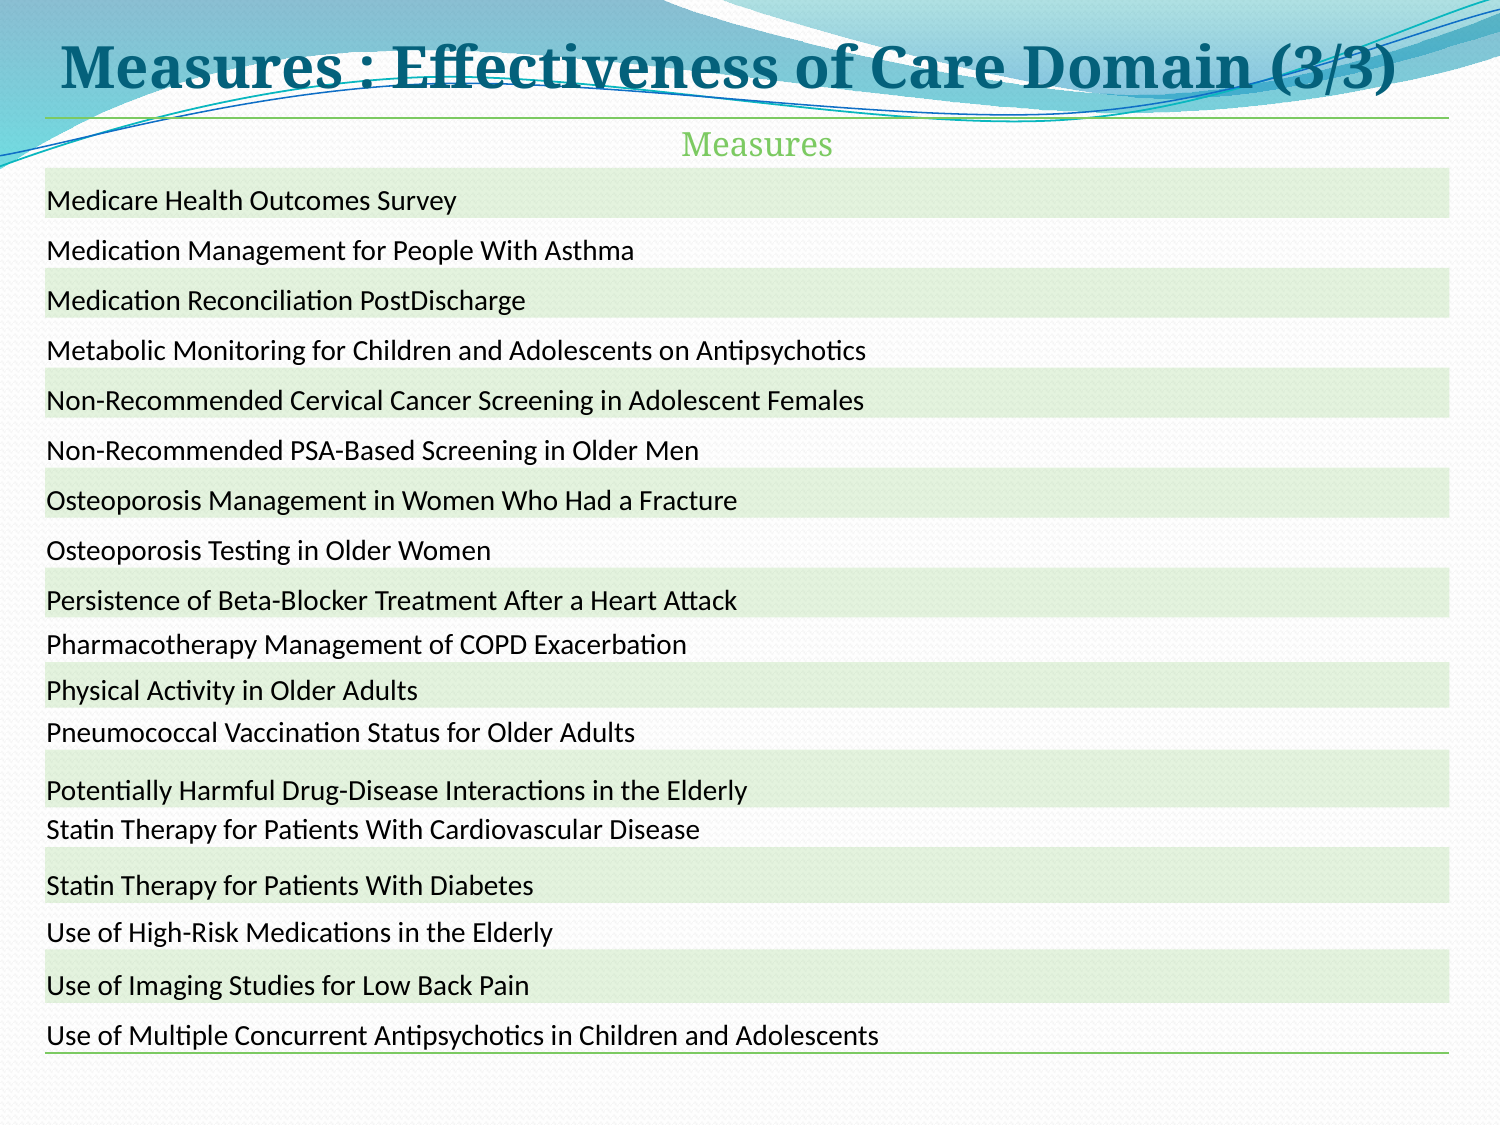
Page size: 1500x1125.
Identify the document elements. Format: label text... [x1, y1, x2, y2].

table_cell Physical Activity in Older Adults [45, 662, 1449, 708]
table_cell Medication Management for People With Asthma [45, 218, 1449, 268]
table_cell Osteoporosis Management in Women Who Had a Fracture [45, 468, 1449, 518]
table_cell Medicare Health Outcomes Survey [45, 168, 1449, 218]
table_cell Osteoporosis Testing in Older Women [45, 518, 1449, 568]
table_header Measures [45, 119, 1449, 168]
table_cell Non-Recommended PSA-Based Screening in Older Men [45, 418, 1449, 468]
table_cell Use of High-Risk Medications in the Elderly [45, 903, 1449, 949]
table_cell Statin Therapy for Patients With Cardiovascular Disease [45, 807, 1449, 847]
table_cell Pneumococcal Vaccination Status for Older Adults [45, 708, 1449, 750]
table_cell Medication Reconciliation PostDischarge [45, 268, 1449, 318]
table_cell Persistence of Beta-Blocker Treatment After a Heart Attack [45, 568, 1449, 617]
table_cell Metabolic Monitoring for Children and Adolescents on Antipsychotics [45, 318, 1449, 368]
table_cell Use of Imaging Studies for Low Back Pain [45, 949, 1449, 1003]
text_box Measures : Effectiveness of Care Domain (3/3) [45, 17, 1450, 113]
table_cell Statin Therapy for Patients With Diabetes [45, 847, 1449, 903]
table_cell Potentially Harmful Drug-Disease Interactions in the Elderly [45, 750, 1449, 807]
table_cell Pharmacotherapy Management of COPD Exacerbation [45, 617, 1449, 662]
table_cell Non-Recommended Cervical Cancer Screening in Adolescent Females [45, 368, 1449, 418]
table_cell Use of Multiple Concurrent Antipsychotics in Children and Adolescents [45, 1003, 1449, 1052]
